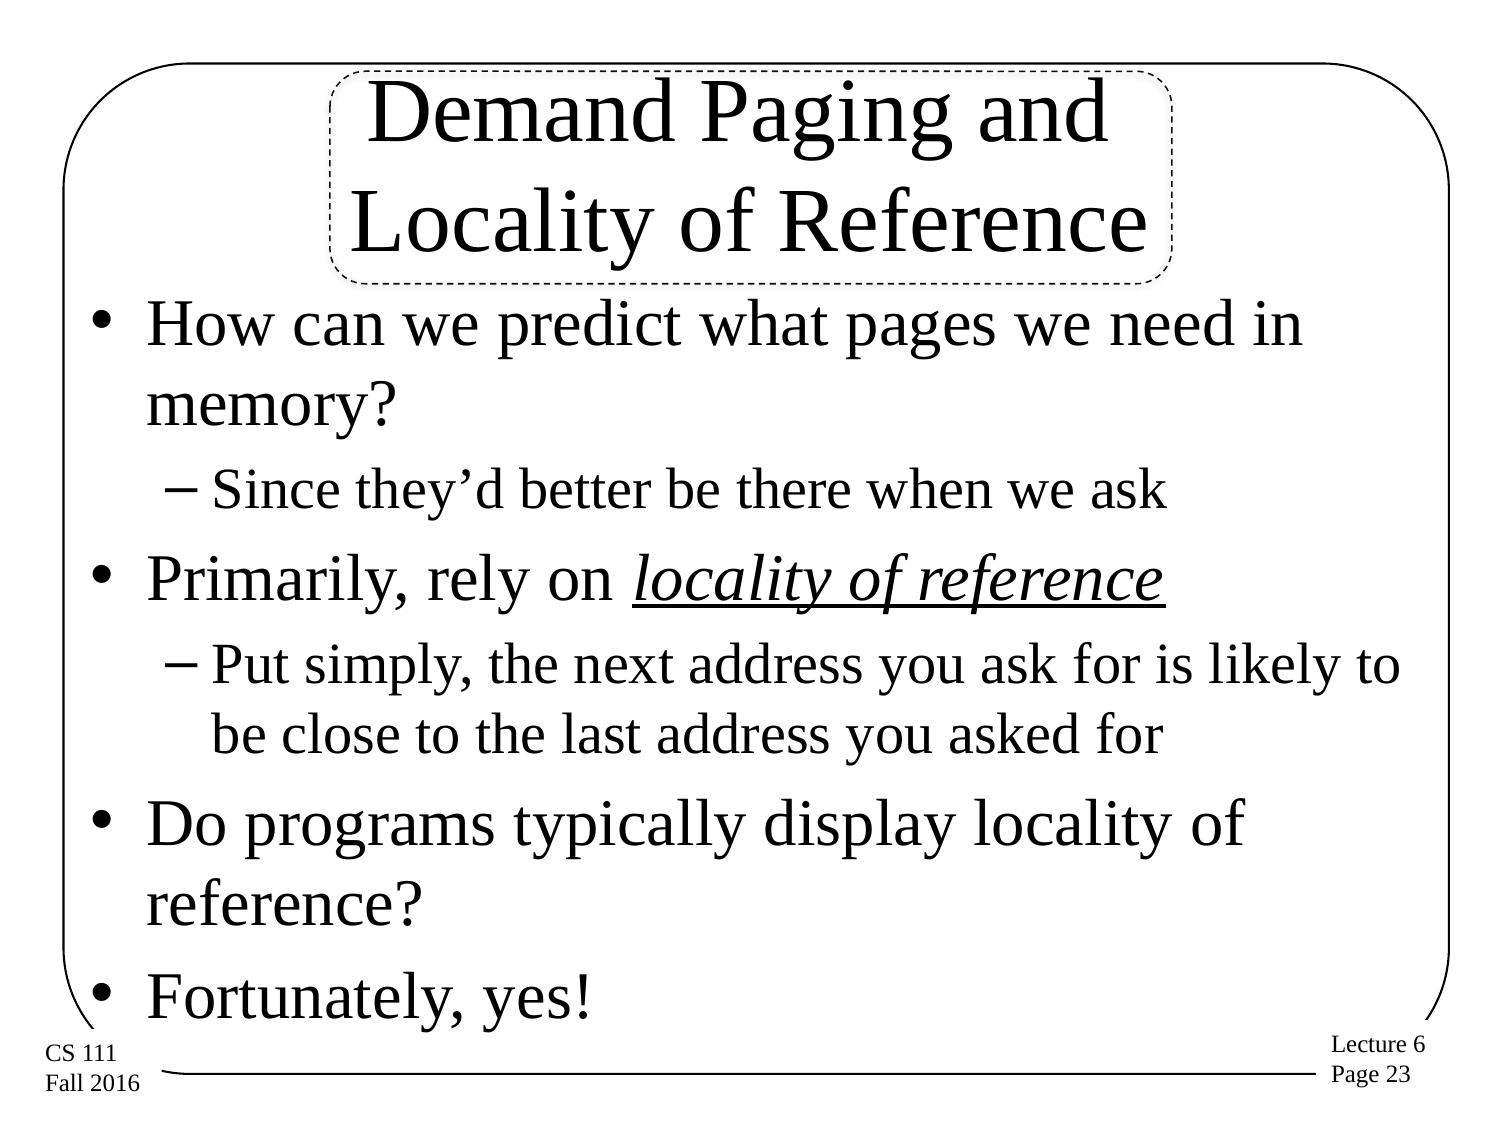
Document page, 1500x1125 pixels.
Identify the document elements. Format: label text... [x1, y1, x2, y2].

list How can we predict what pages we need in memory? Since they’d better be there when we ask Primarily, rely on locality of reference Put simply, the next address you ask for is likely to be close to the last address you asked for Do programs typically display locality of reference? Fortunately, yes! [74, 270, 1426, 1014]
title Demand Paging and Locality of Reference [74, 66, 1426, 255]
text_box [329, 70, 1173, 285]
